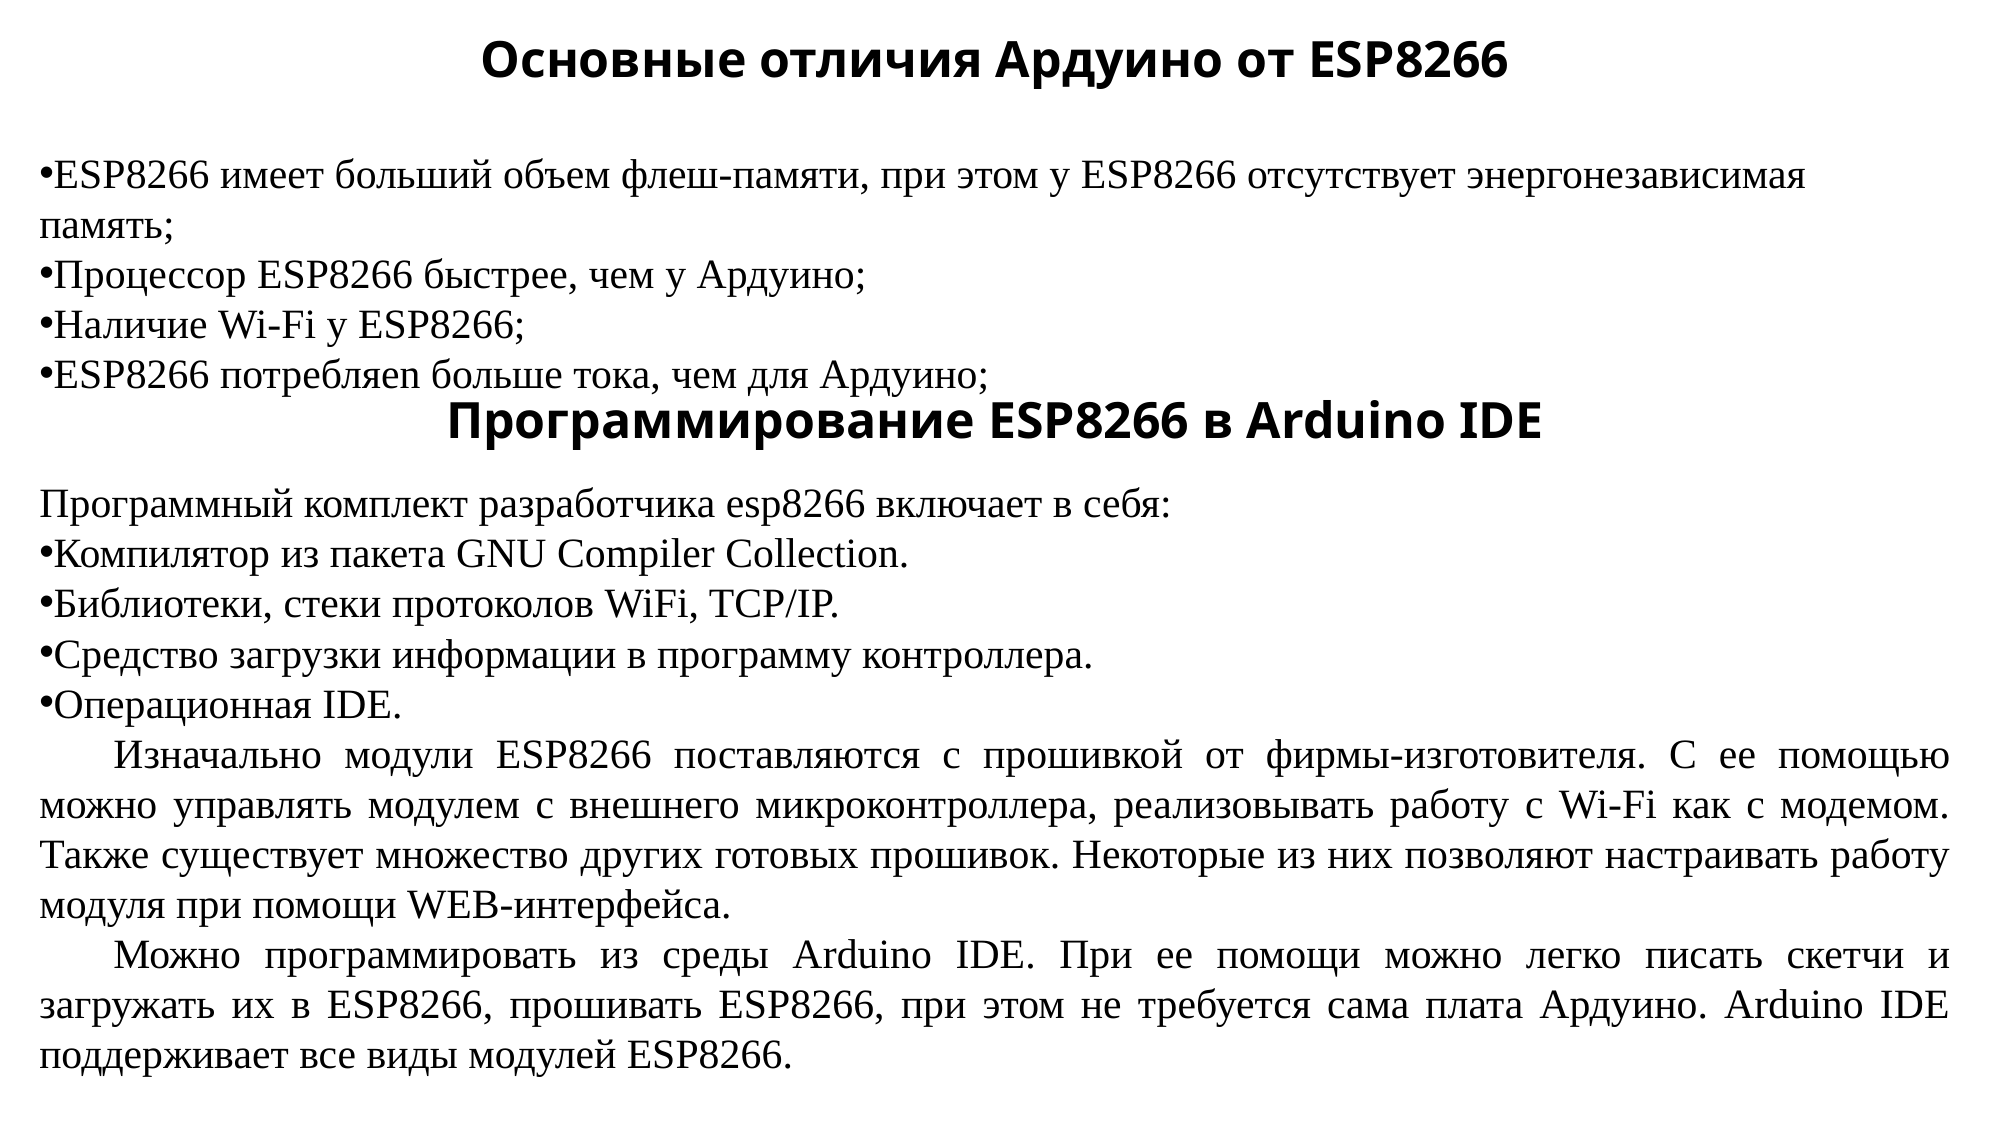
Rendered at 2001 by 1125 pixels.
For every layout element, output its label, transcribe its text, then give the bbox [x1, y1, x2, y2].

text_box Основные отличия Ардуино от ESP8266 ESP8266 имеет больший объем флеш-памяти, при этом у ESP8266 отсутствует энергонезависимая память; Процессор ESP8266 быстрее, чем у Ардуино; Наличие Wi-Fi у ESP8266; ESP8266 потребляеn больше тока, чем для Ардуино; [24, 19, 1966, 381]
text_box Программирование ESP8266 в Arduino IDE [24, 381, 1966, 468]
text_box Программный комплект разработчика esp8266 включает в себя: Компилятор из пакета GNU Compiler Collection. Библиотеки, стеки протоколов WiFi, TCP/IP. Средство загрузки информации в программу контроллера. Операционная IDE. Изначально модули ESP8266 поставляются с прошивкой от фирмы-изготовителя. С ее помощью можно управлять модулем с внешнего микроконтроллера, реализовывать работу с Wi-Fi как с модемом. Также существует множество других готовых прошивок. Некоторые из них позволяют настраивать работу модуля при помощи WEB-интерфейса. Можно программировать из среды Arduino IDE. При ее помощи можно легко писать скетчи и загружать их в ESP8266, прошивать ESP8266, при этом не требуется сама плата Ардуино. Arduino IDE поддерживает все виды модулей ESP8266. [24, 468, 1966, 1084]
